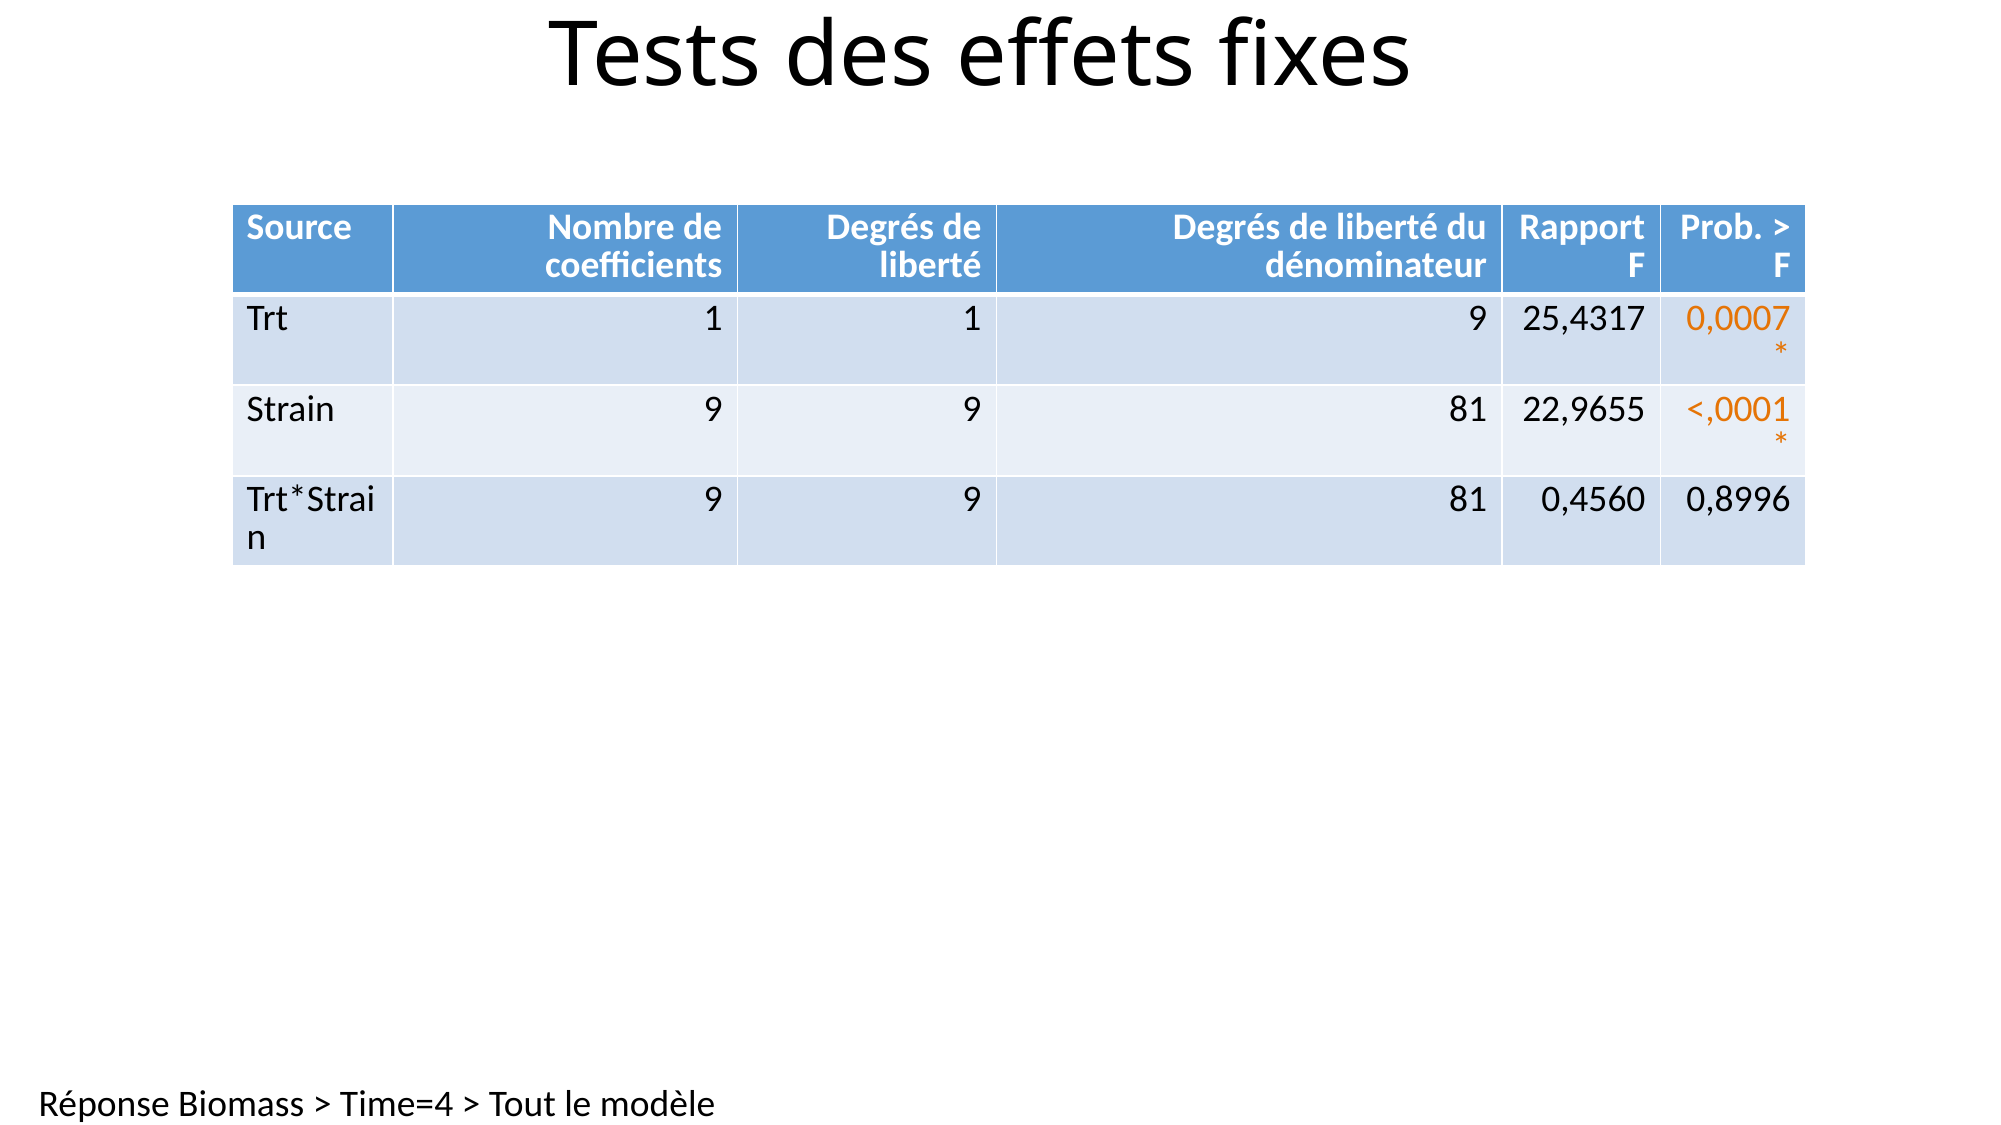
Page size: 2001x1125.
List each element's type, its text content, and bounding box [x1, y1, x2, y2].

table_cell <,0001* [1661, 386, 1805, 475]
table_cell 0,0007* [1661, 297, 1805, 384]
table_cell Trt [233, 297, 392, 384]
table_cell 0,4560 [1503, 477, 1660, 565]
table_header Source [233, 205, 392, 292]
table_cell 81 [997, 477, 1501, 565]
table_cell 0,8996 [1661, 477, 1805, 565]
table_cell 9 [738, 477, 996, 565]
table_cell 25,4317 [1503, 297, 1660, 384]
table_cell 9 [394, 386, 737, 475]
table_cell Trt*Strain [233, 477, 392, 565]
title Tests des effets fixes [0, 0, 1963, 113]
table_cell 22,9655 [1503, 386, 1660, 475]
text_box Réponse Biomass > Time=4 > Tout le modèle [38, 1079, 717, 1125]
table_cell Strain [233, 386, 392, 475]
table_header Degrés de liberté du dénominateur [997, 205, 1501, 292]
table_cell 81 [997, 386, 1501, 475]
table_cell 1 [738, 297, 996, 384]
table_header Prob. > F [1661, 205, 1805, 292]
table_cell 9 [394, 477, 737, 565]
table_cell 9 [738, 386, 996, 475]
table_header Nombre de coefficients [394, 205, 737, 292]
table_header Rapport F [1503, 205, 1660, 292]
table_header Degrés de liberté [738, 205, 996, 292]
table_cell 1 [394, 297, 737, 384]
table_cell 9 [997, 297, 1501, 384]
